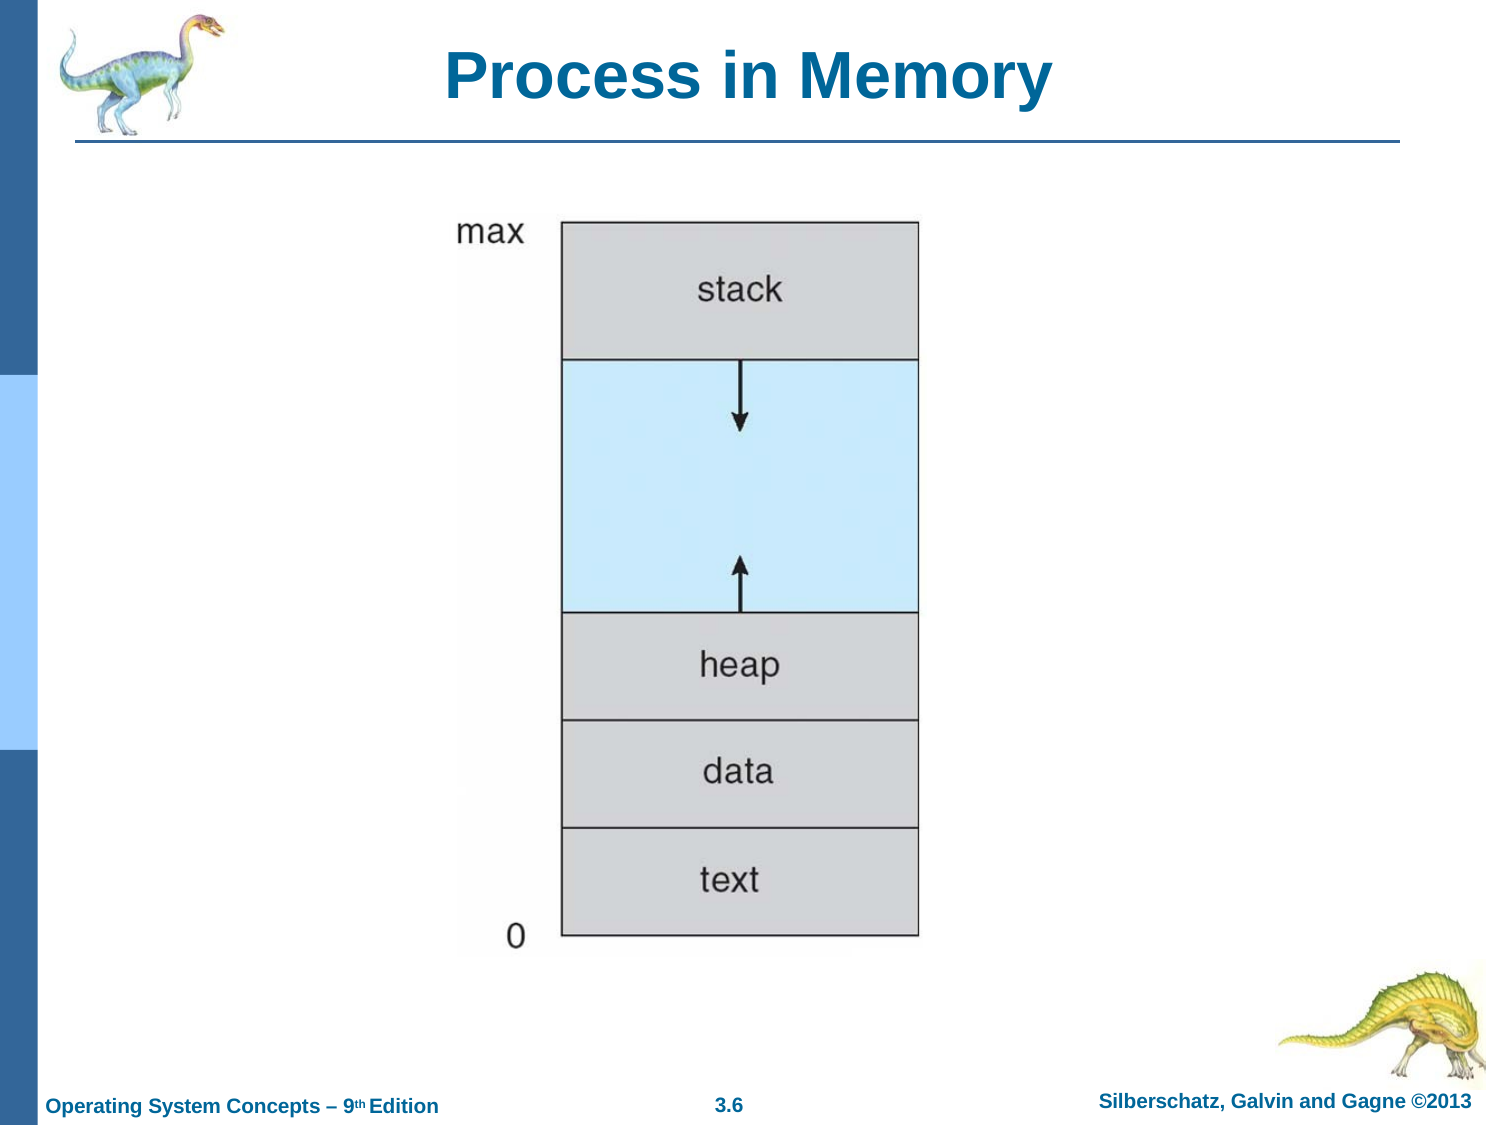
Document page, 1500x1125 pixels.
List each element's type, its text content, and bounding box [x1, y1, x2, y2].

slide_number 3.10 [712, 1093, 760, 1125]
picture [46, 0, 243, 149]
slide_number Silberschatz, Galvin and Gagne ©2013 [1096, 1089, 1478, 1125]
title Process in Memory [69, 31, 1431, 220]
picture [1275, 959, 1486, 1090]
footer Operating System Concepts – 9th Edition [43, 1094, 450, 1125]
text_box [449, 205, 927, 961]
